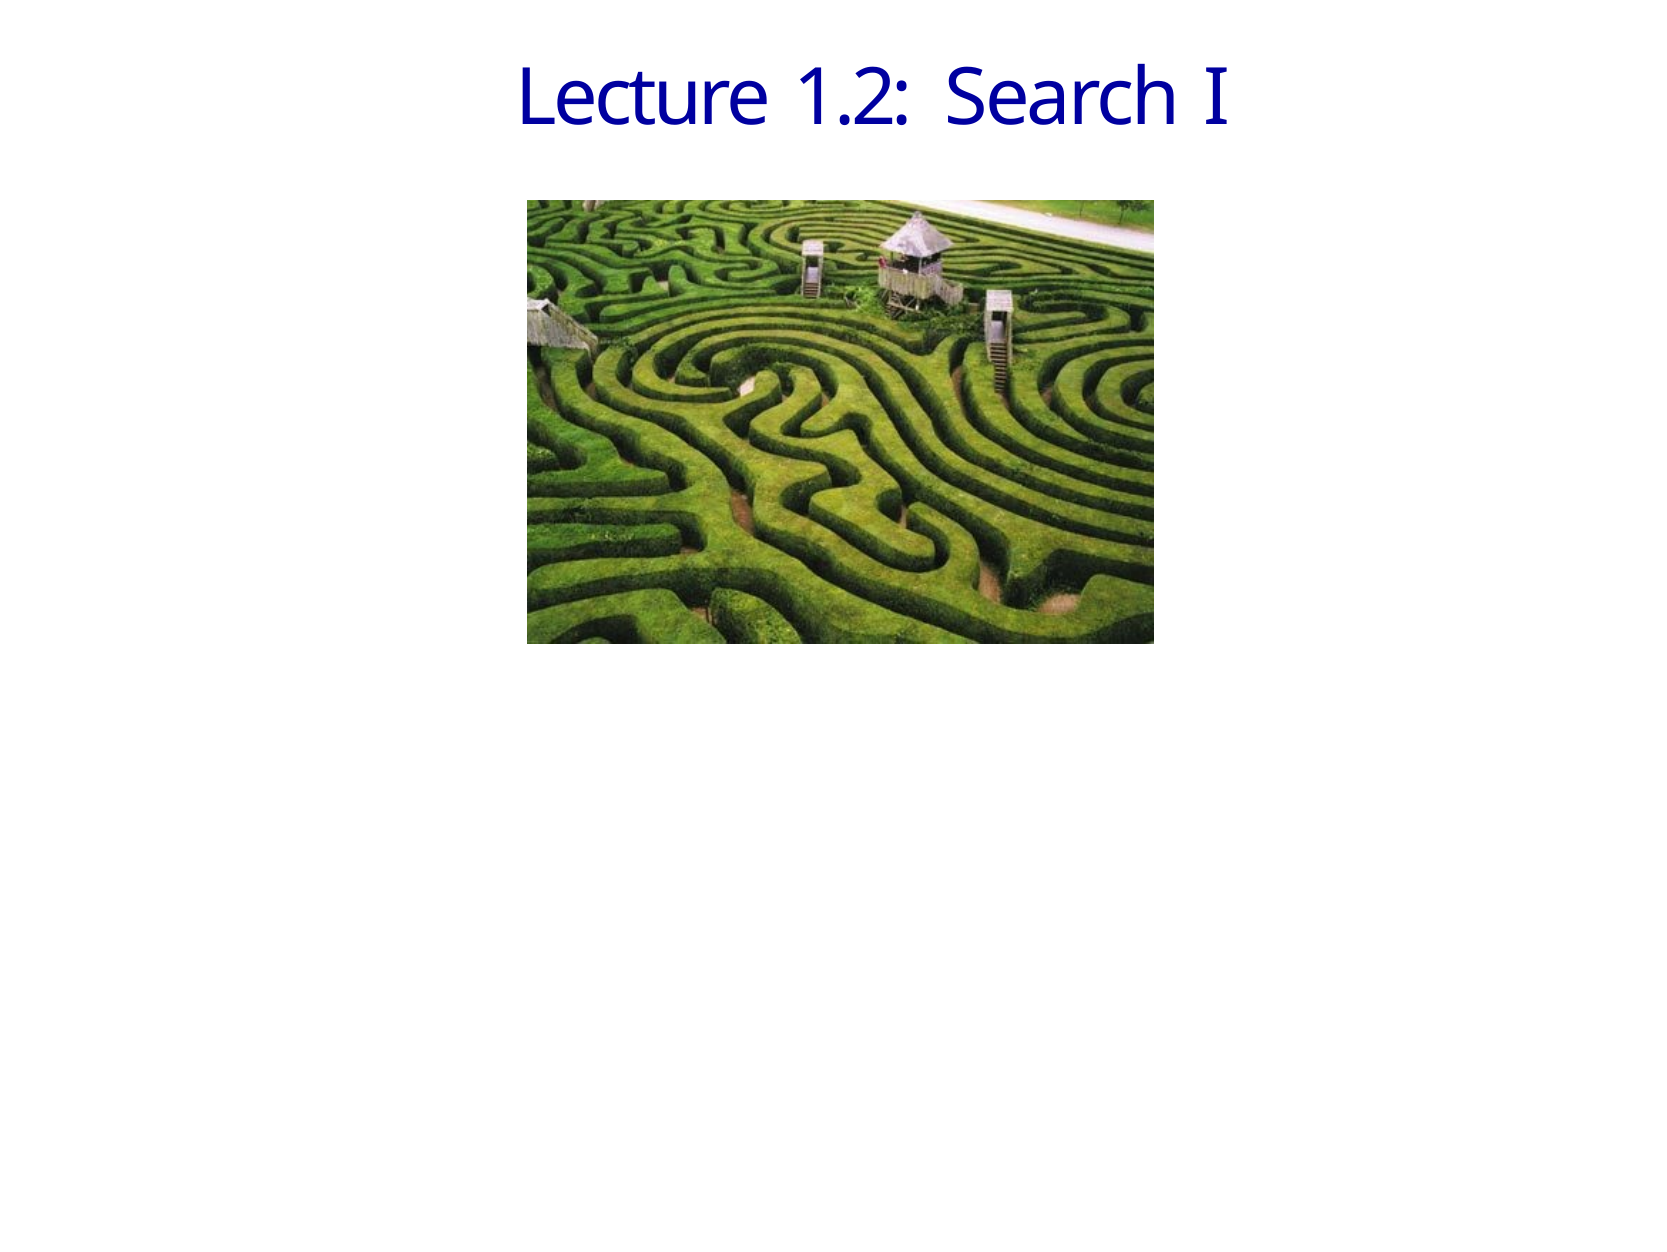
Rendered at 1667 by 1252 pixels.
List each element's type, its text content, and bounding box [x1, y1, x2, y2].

picture [526, 200, 1155, 644]
title Lecture 1.2: Search I [513, 42, 1359, 254]
